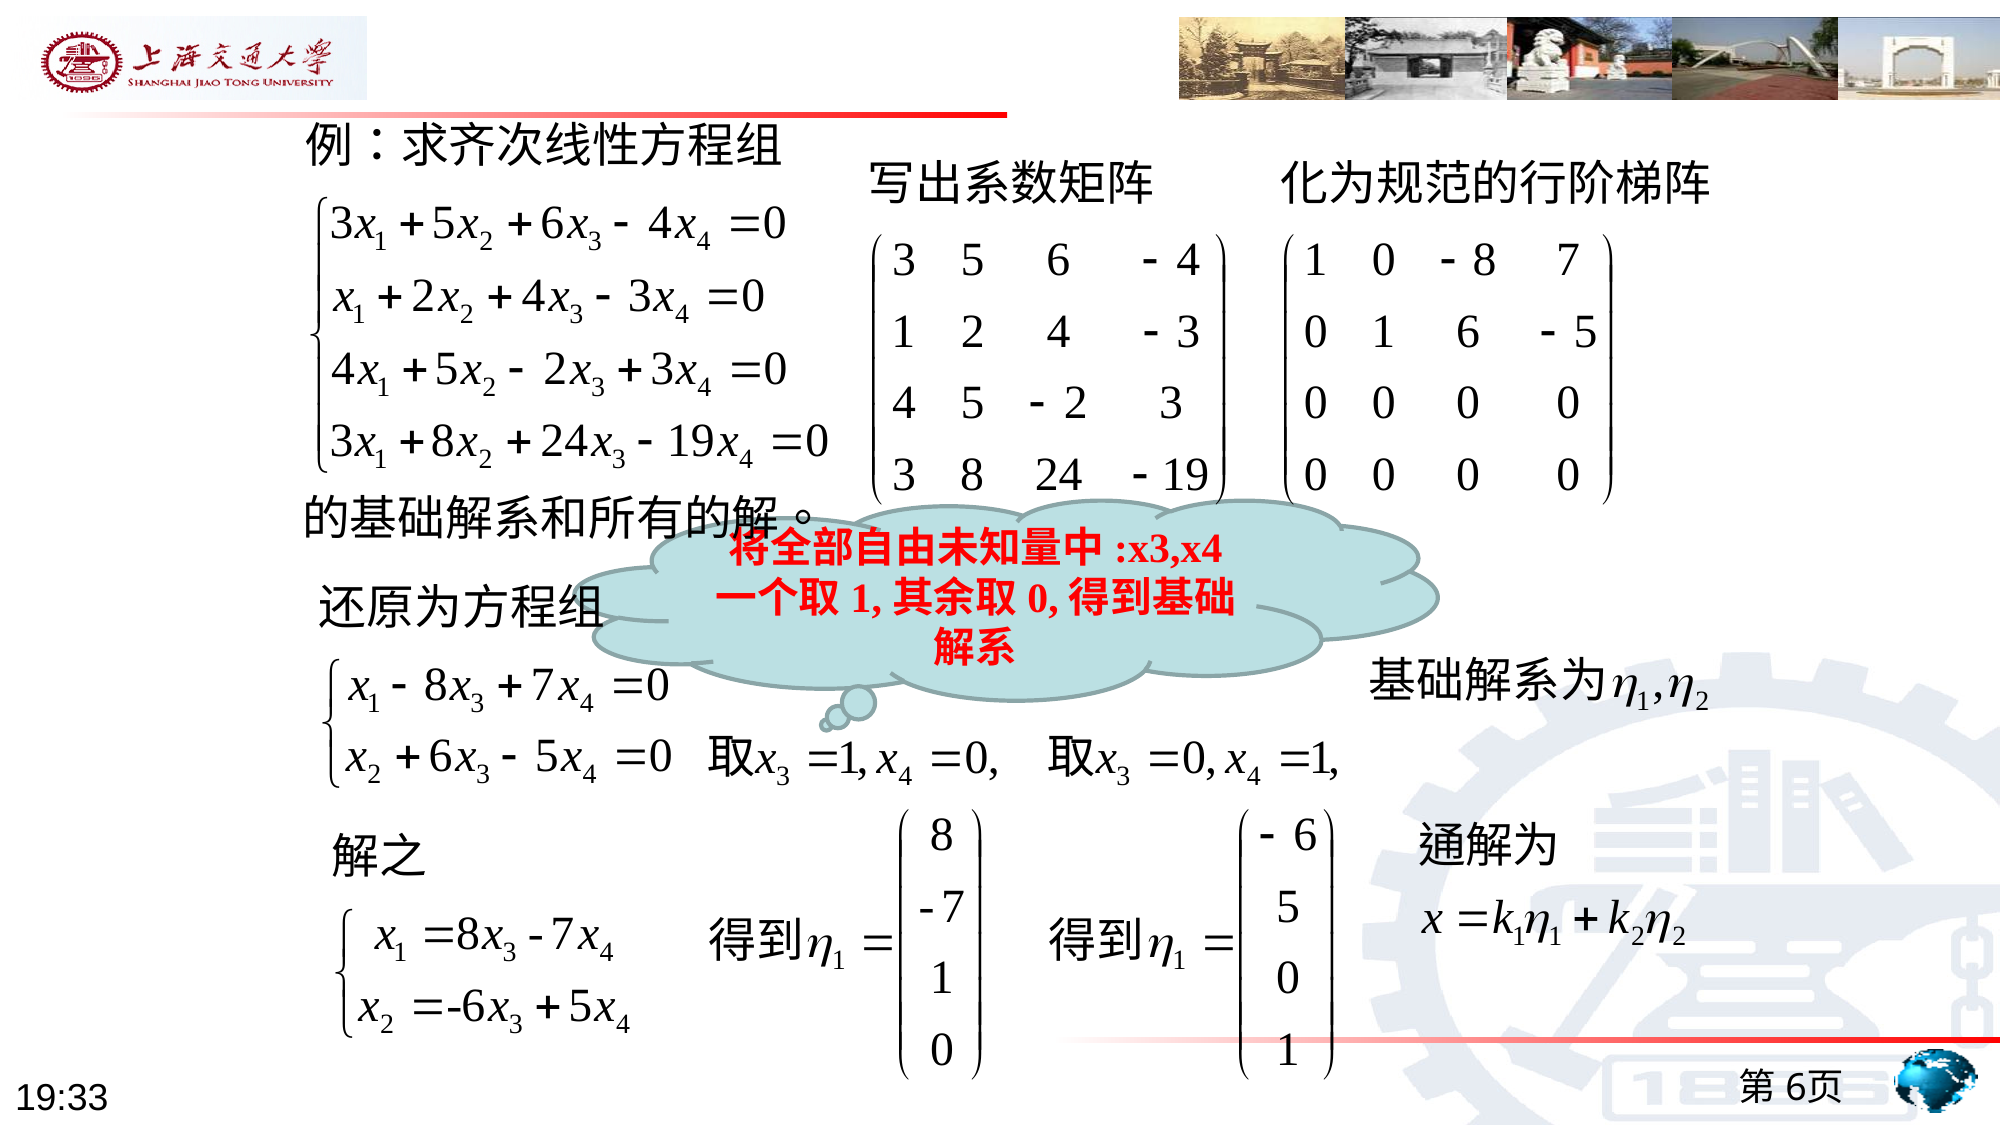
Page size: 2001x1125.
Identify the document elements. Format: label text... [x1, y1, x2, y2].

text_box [1042, 724, 1347, 1092]
slide_number 第6页 [1666, 1054, 1917, 1125]
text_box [312, 574, 680, 799]
picture [11, 16, 367, 100]
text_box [324, 824, 644, 1049]
picture [1362, 652, 2000, 1037]
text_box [702, 724, 1006, 1092]
picture [1362, 1042, 2000, 1125]
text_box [862, 149, 1242, 517]
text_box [1274, 149, 1718, 517]
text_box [1412, 812, 1696, 957]
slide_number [0, 1065, 184, 1125]
picture [1919, 1059, 1950, 1068]
text_box 将全部自由未知量中:x3,x4 一个取1,其余取0,得到基础解系 [599, 498, 1440, 723]
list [299, 112, 838, 551]
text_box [1362, 649, 1718, 718]
